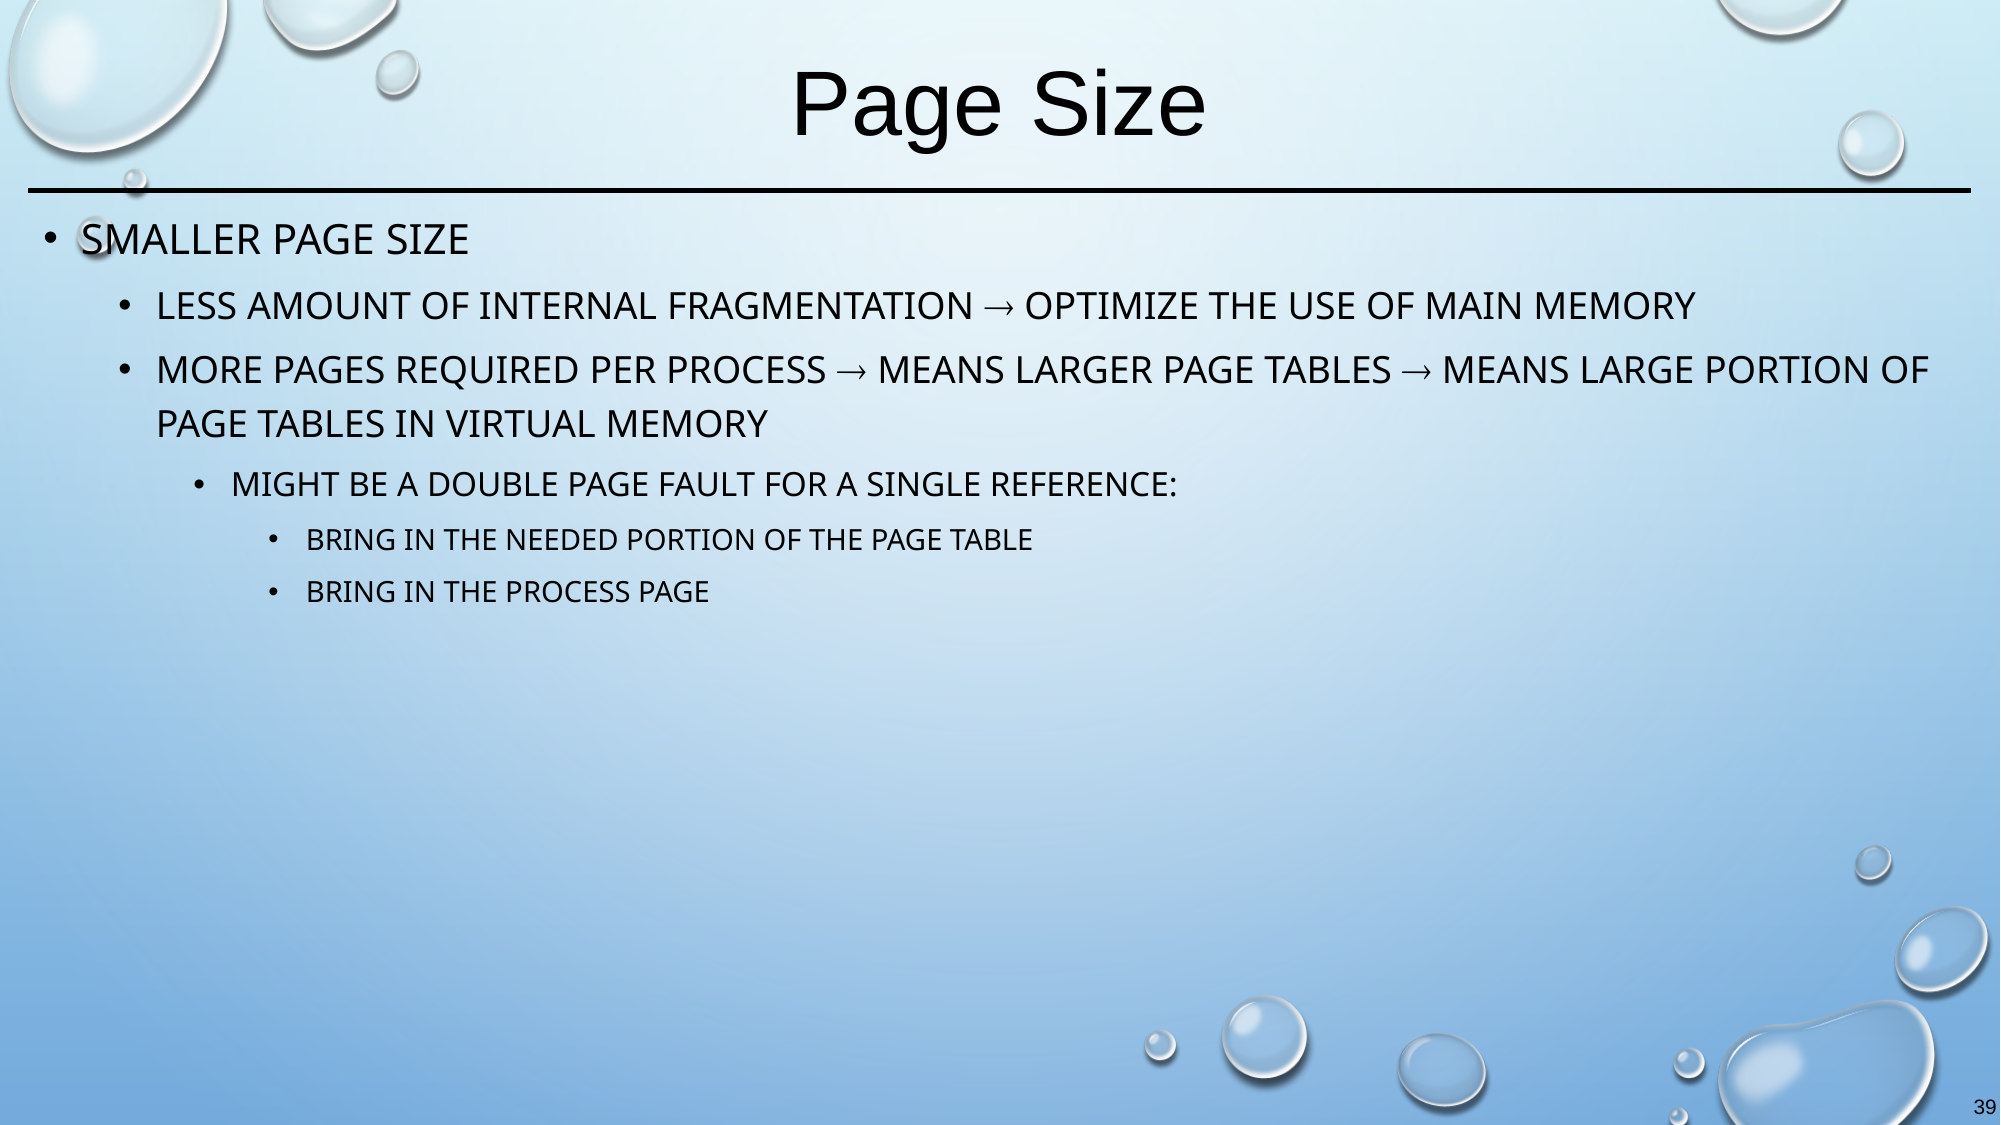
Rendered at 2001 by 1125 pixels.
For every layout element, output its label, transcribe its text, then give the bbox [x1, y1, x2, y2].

title Page Size [28, 25, 1972, 187]
picture [0, 0, 2000, 1125]
list Smaller page size less amount of internal fragmentation  optimize the use of main memory more pages required per process  means larger page tables  means large portion of page tables in virtual memory Might be a double page fault for a single reference: Bring in the needed portion of the page table Bring in the process page [28, 195, 1972, 1108]
slide_number 39 [1909, 1089, 2000, 1124]
